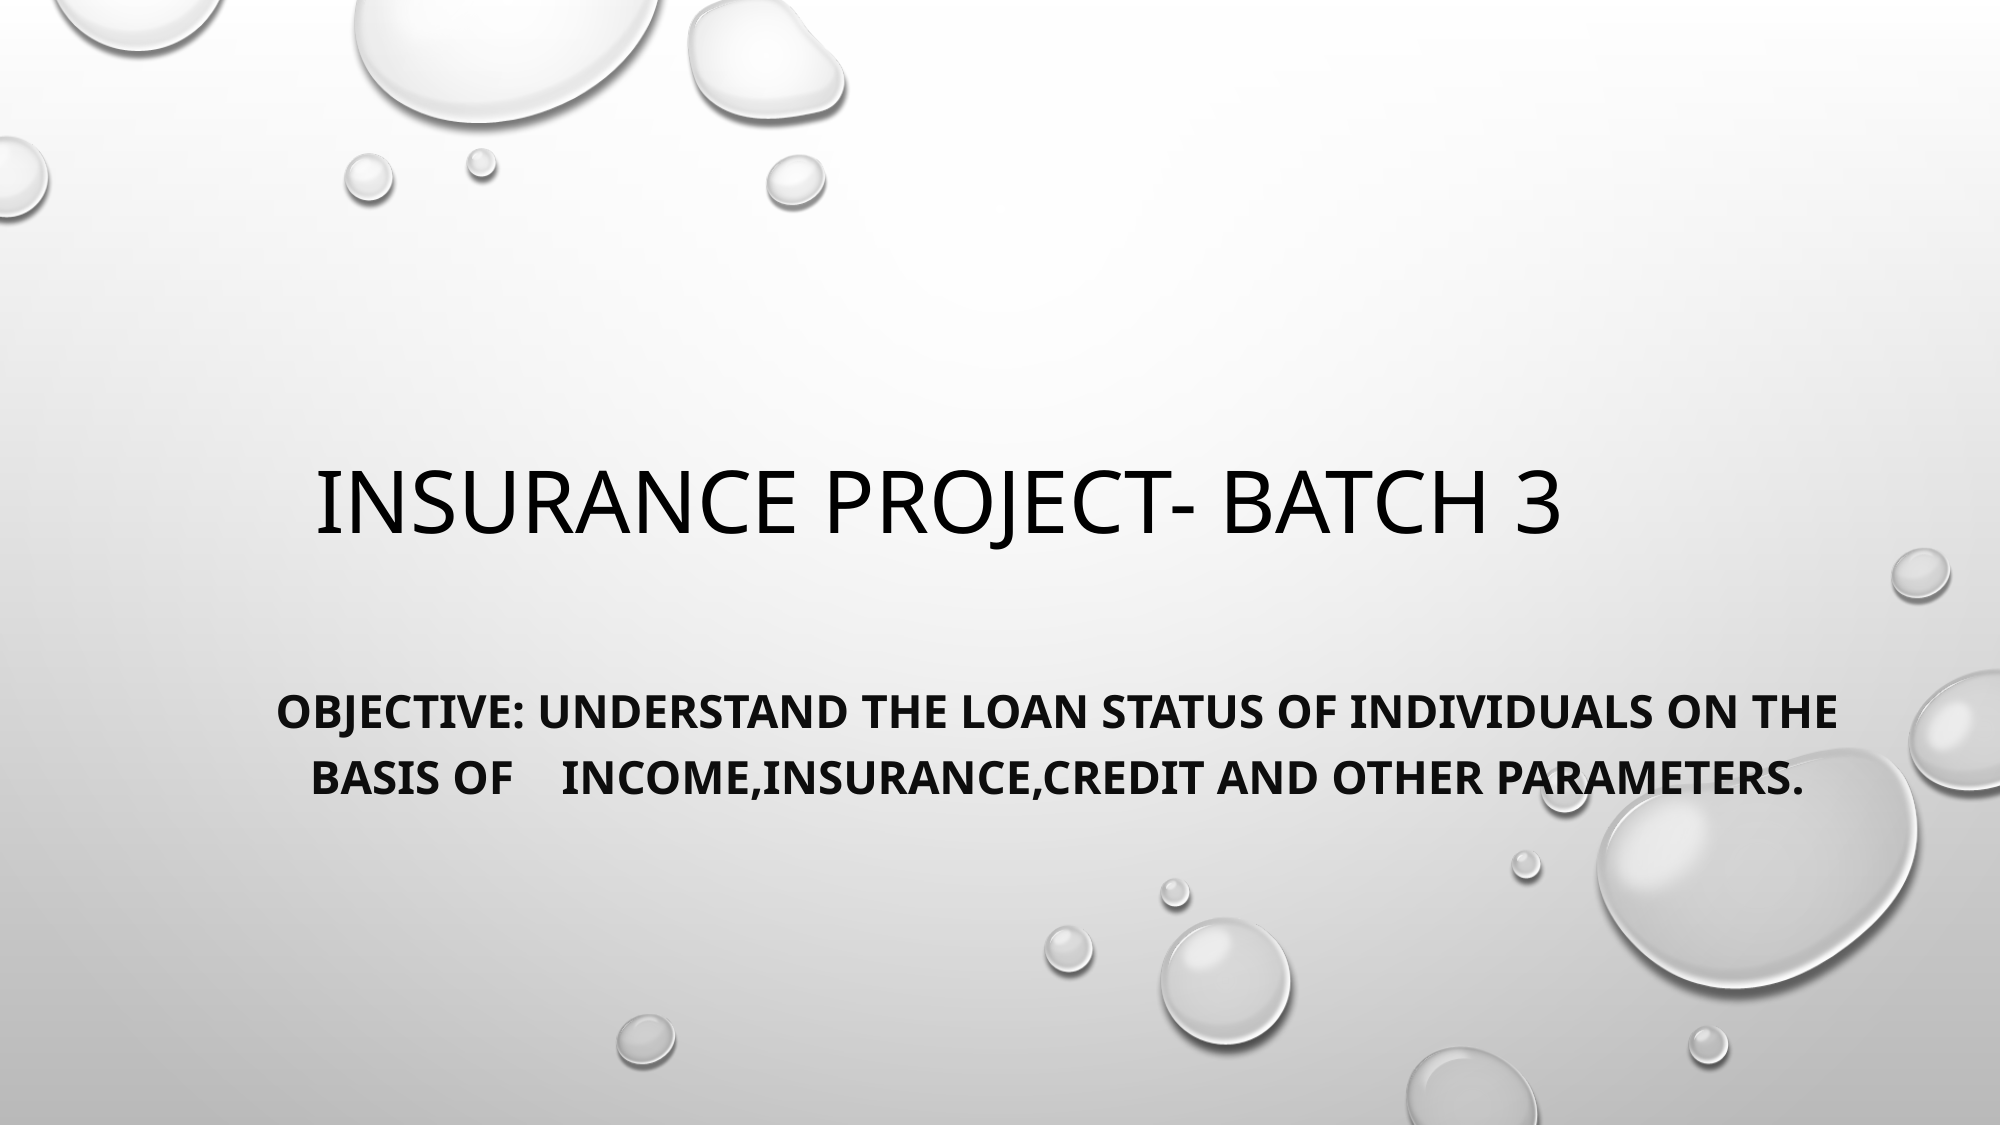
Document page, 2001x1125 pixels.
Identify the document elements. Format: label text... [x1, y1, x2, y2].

picture [0, 0, 2000, 1125]
title Insurance Project- Batch 3 [247, 394, 1633, 664]
subtitle Objective: Understand the Loan Status of Individuals on the basis of Income,Insurance,Credit and other parameters. [228, 664, 1888, 969]
